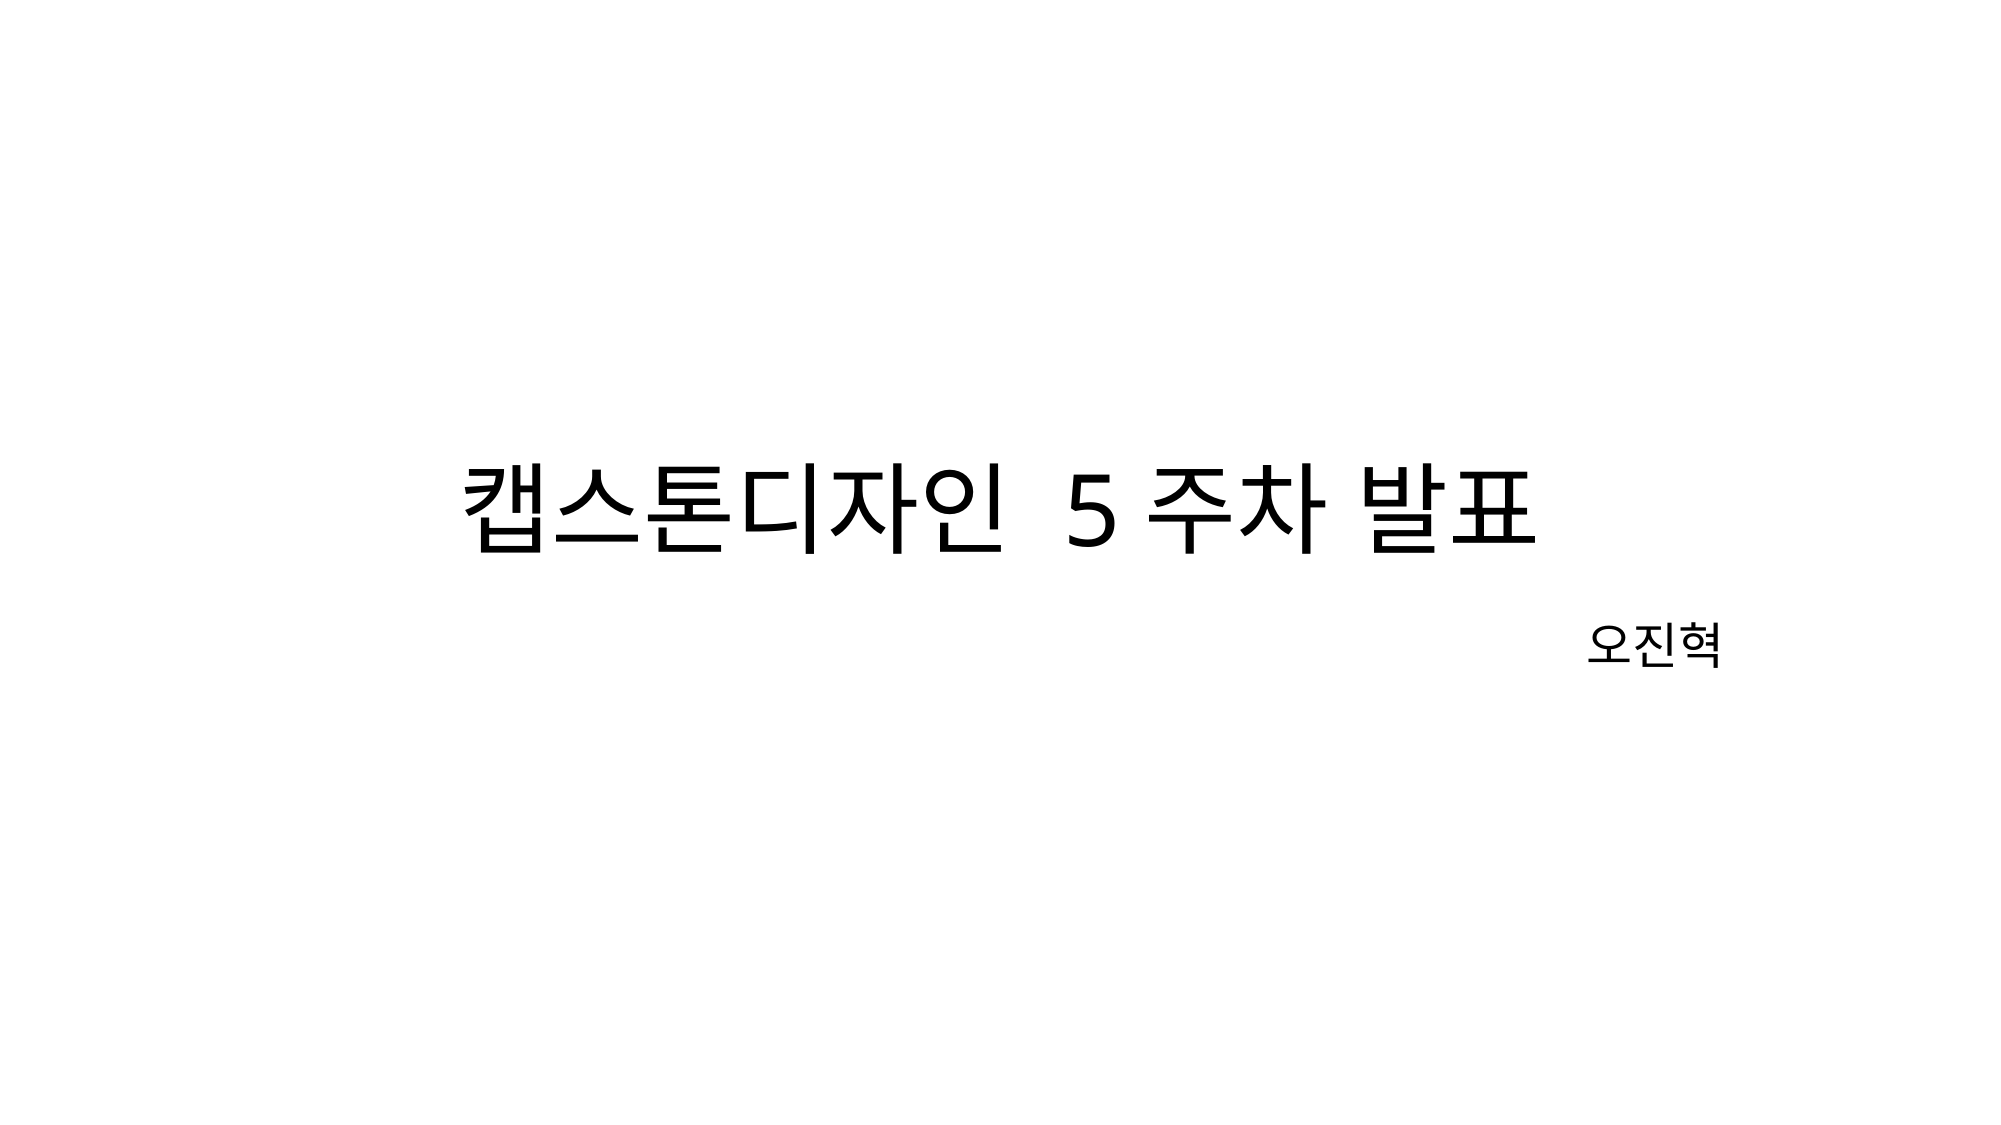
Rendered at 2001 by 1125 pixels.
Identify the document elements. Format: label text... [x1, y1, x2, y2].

title 캡스톤디자인 5주차 발표 [249, 184, 1750, 576]
subtitle 오진혁 [1490, 613, 1820, 886]
